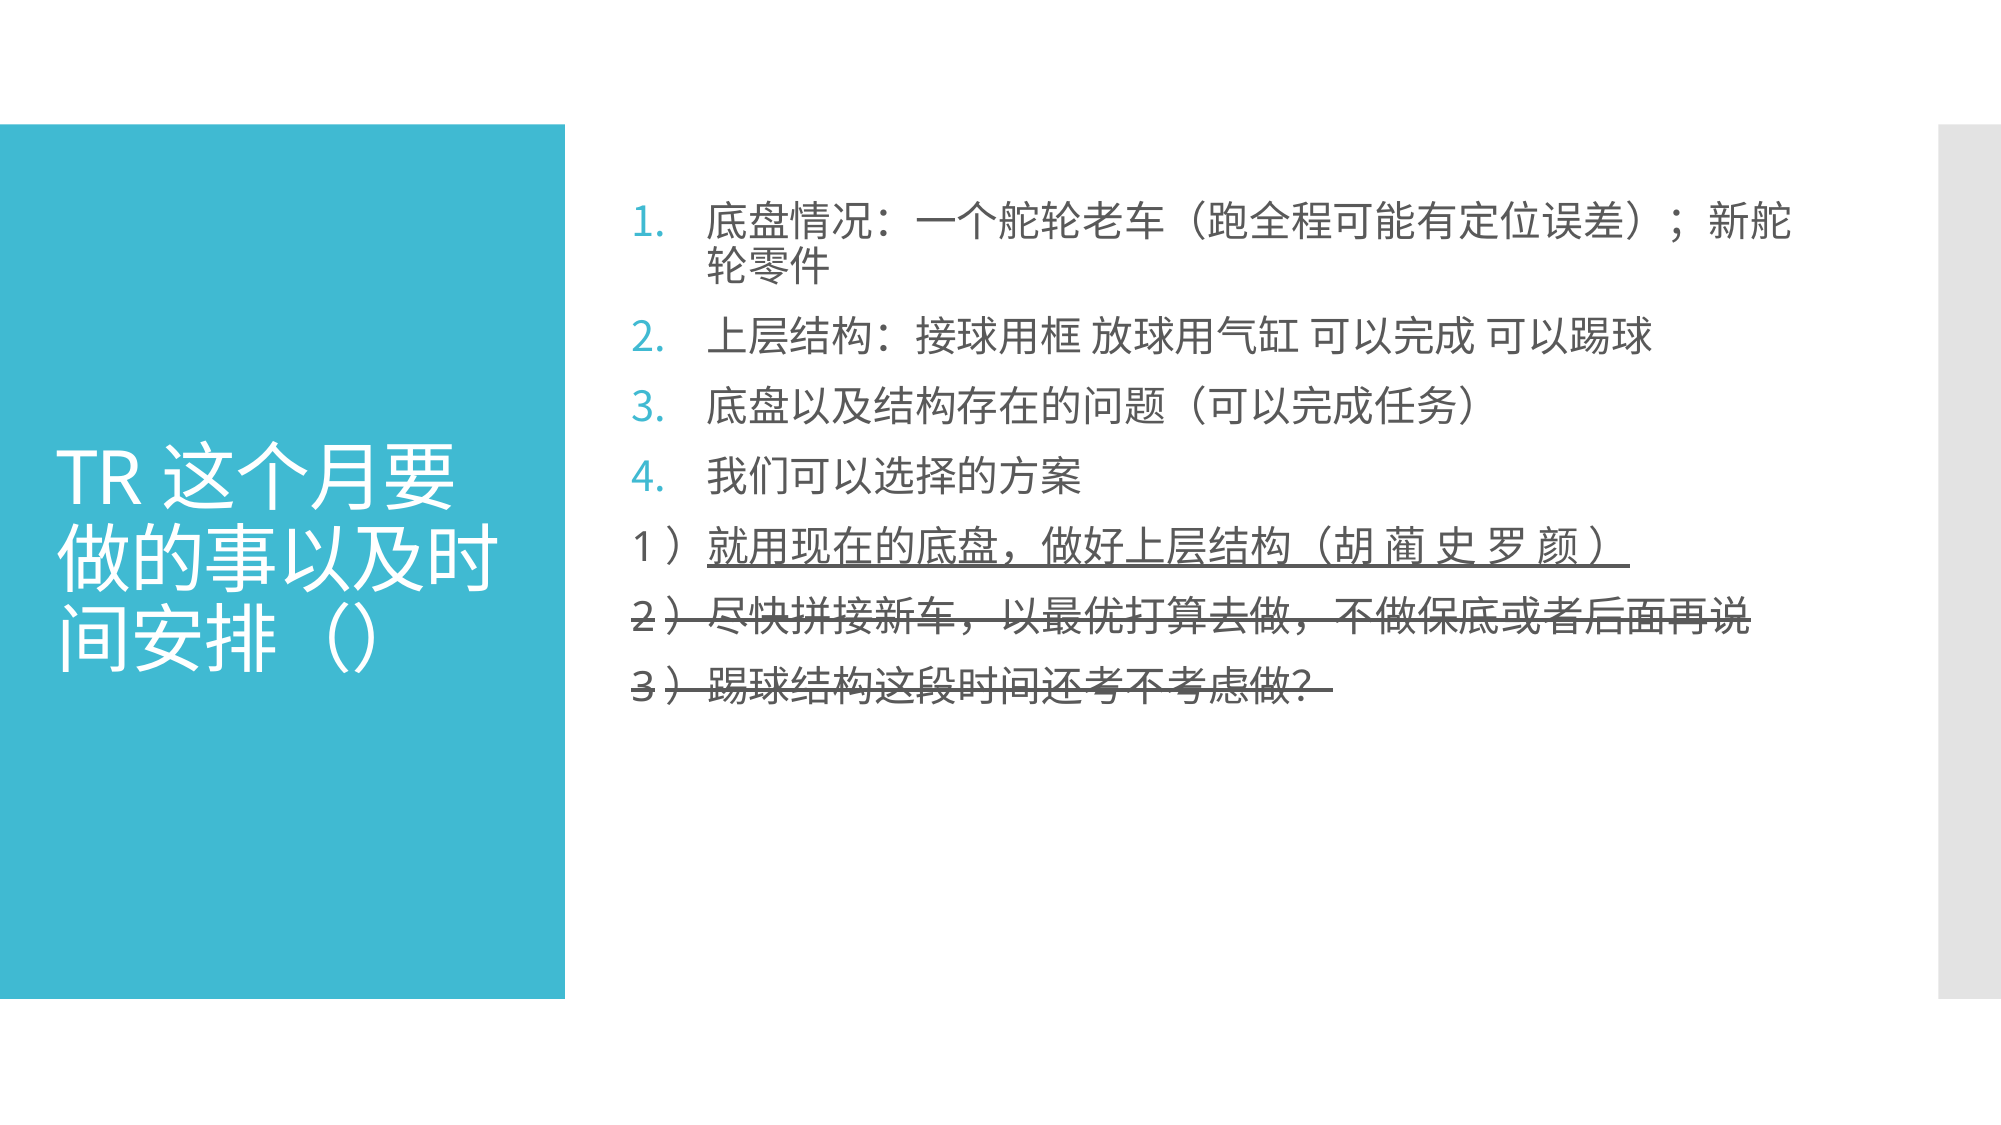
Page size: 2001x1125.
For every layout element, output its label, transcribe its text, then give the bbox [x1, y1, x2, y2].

title TR这个月要做的事以及时间安排（） [41, 184, 525, 940]
list 底盘情况：一个舵轮老车（跑全程可能有定位误差）；新舵轮零件 上层结构：接球用框 放球用气缸 可以完成 可以踢球 底盘以及结构存在的问题（可以完成任务） 我们可以选择的方案 1）就用现在的底盘，做好上层结构（胡 蔺 史 罗 颜 ） 2）尽快拼接新车，以最优打算去做，不做保底或者后面再说 3）踢球结构这段时间还考不考虑做？ [616, 68, 1842, 982]
